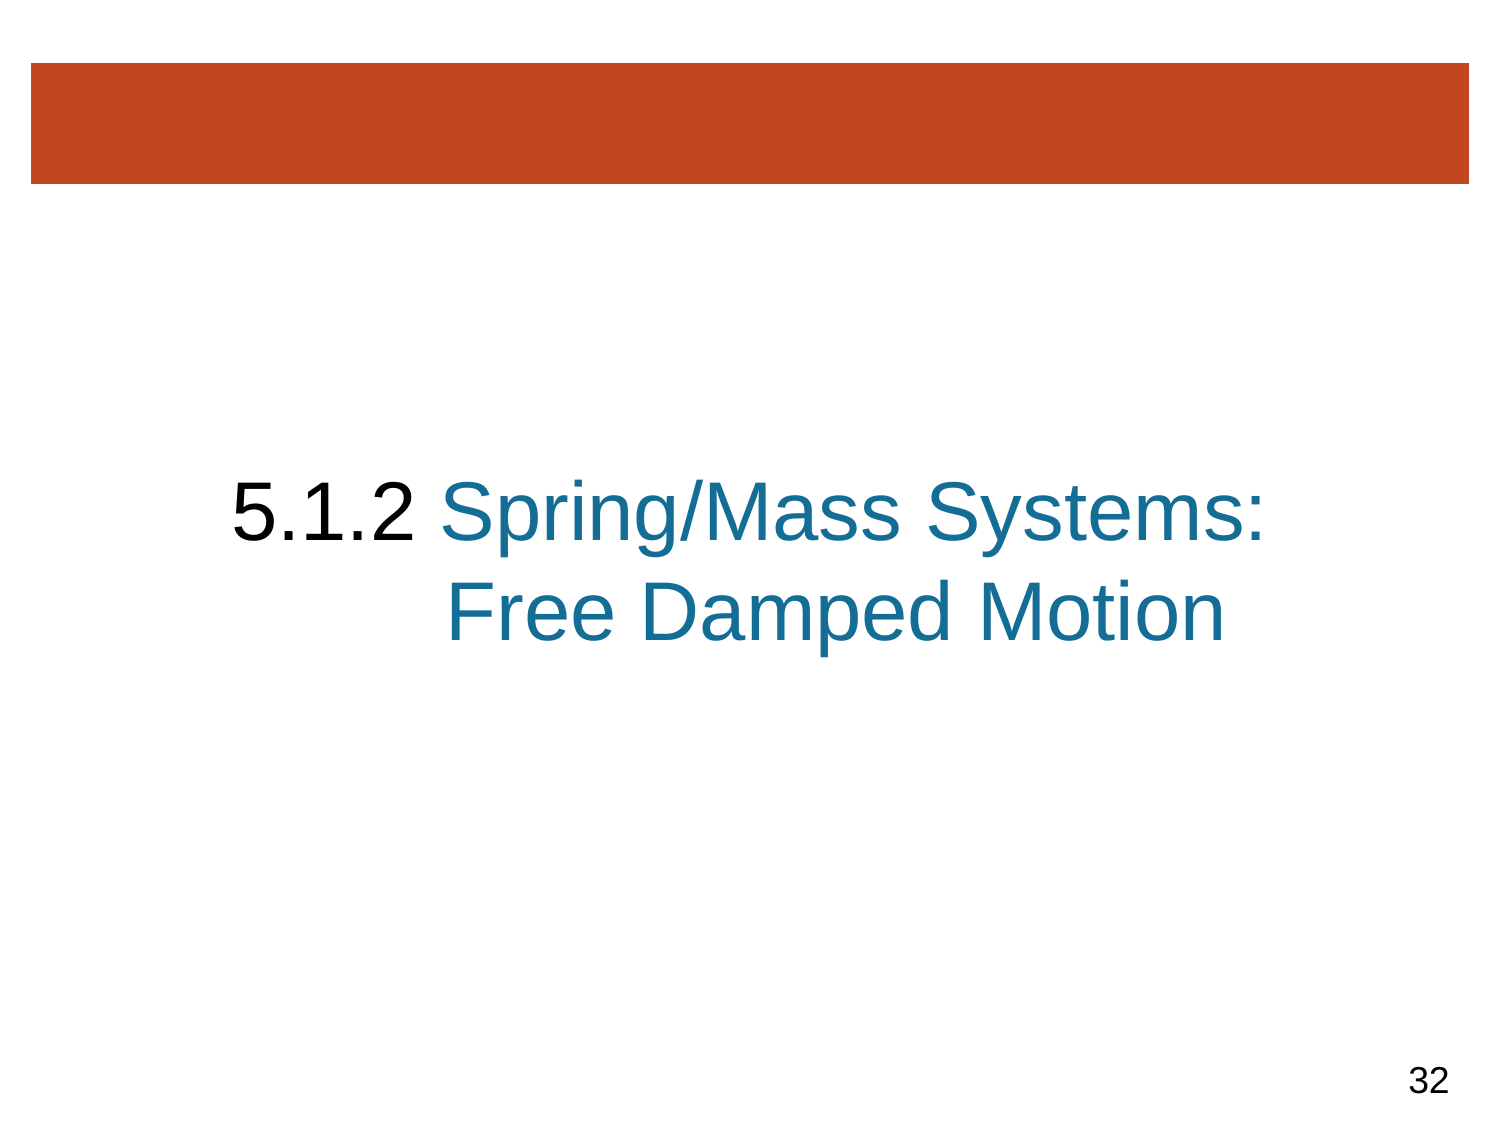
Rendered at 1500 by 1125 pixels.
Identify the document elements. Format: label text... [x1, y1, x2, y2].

title 5.1.2 Spring/Mass Systems: Free Damped Motion [75, 463, 1425, 651]
picture [31, 63, 1469, 184]
